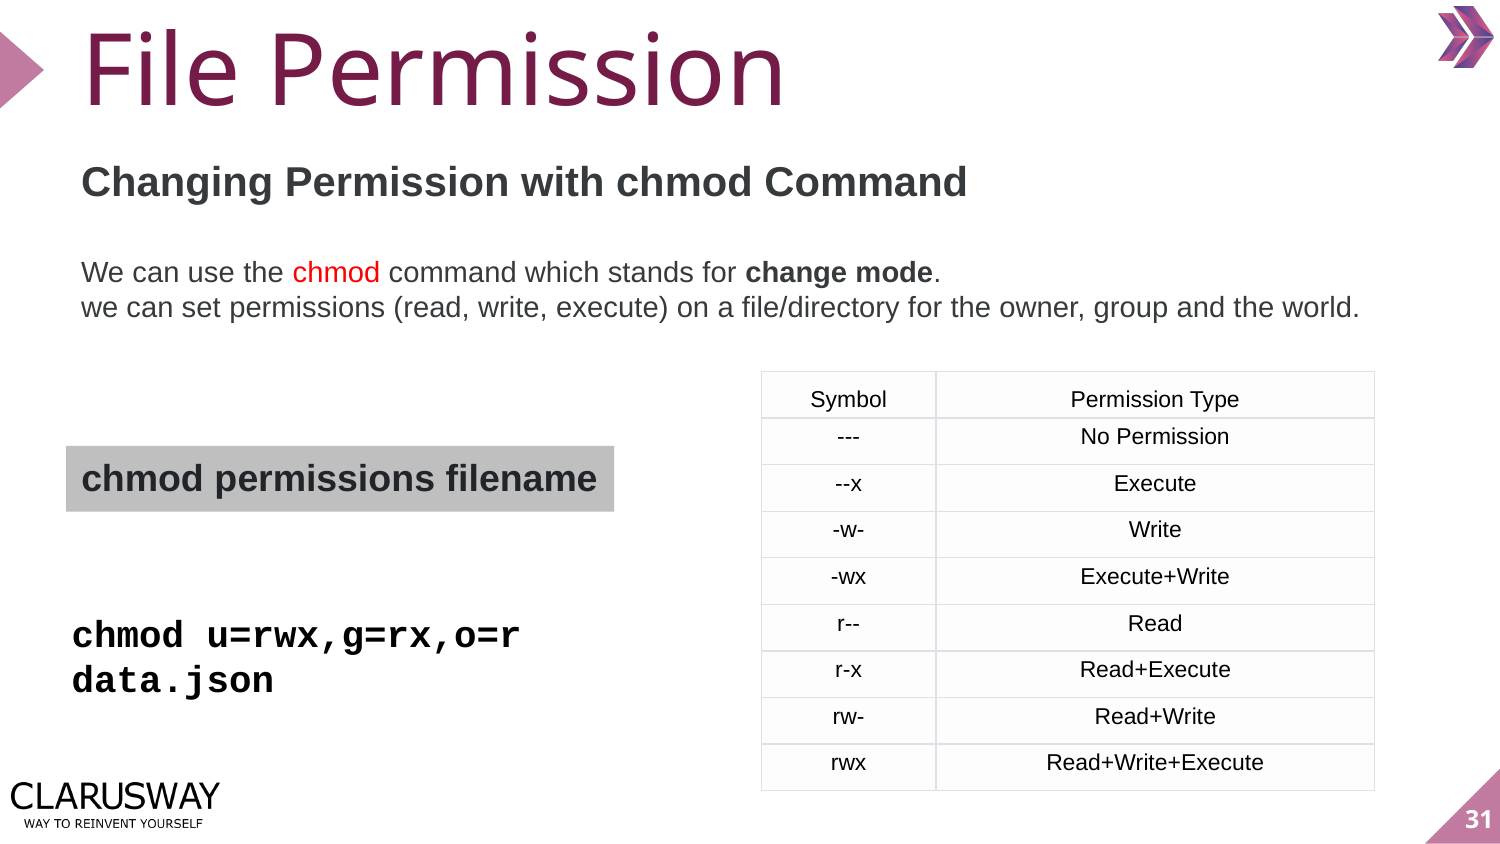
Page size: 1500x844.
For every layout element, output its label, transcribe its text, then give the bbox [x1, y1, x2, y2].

table_cell r-- [762, 605, 935, 650]
table_cell -wx [762, 558, 935, 604]
text_box chmod permissions filename [66, 445, 615, 512]
table_cell Read+Execute [937, 652, 1374, 697]
table_cell rwx [762, 745, 935, 790]
title File Permission [81, 28, 1007, 132]
table_cell --x [762, 465, 935, 511]
table_cell rw- [762, 698, 935, 743]
table_cell Execute+Write [937, 558, 1374, 604]
table_cell r-x [762, 652, 935, 697]
table_cell Read [937, 605, 1374, 650]
picture [11, 782, 220, 828]
table_cell No Permission [937, 419, 1374, 464]
picture [1438, 6, 1494, 68]
table_cell --- [762, 419, 935, 464]
table_cell Execute [937, 465, 1374, 511]
text_box Changing Permission with chmod Command [66, 147, 1088, 213]
table_cell Read+Write [937, 698, 1374, 743]
table_header Symbol [762, 372, 935, 417]
table_cell Read+Write+Execute [937, 745, 1374, 790]
table_header Permission Type [937, 372, 1374, 417]
table_cell Write [937, 512, 1374, 557]
slide_number ‹#› [1418, 760, 1494, 838]
text_box We can use the chmod command which stands for change mode. we can set permissions (read, write, execute) on a file/directory for the owner, group and the world. [66, 245, 1466, 332]
text_box chmod u=rwx,g=rx,o=r data.json [56, 594, 715, 698]
table_cell -w- [762, 512, 935, 557]
